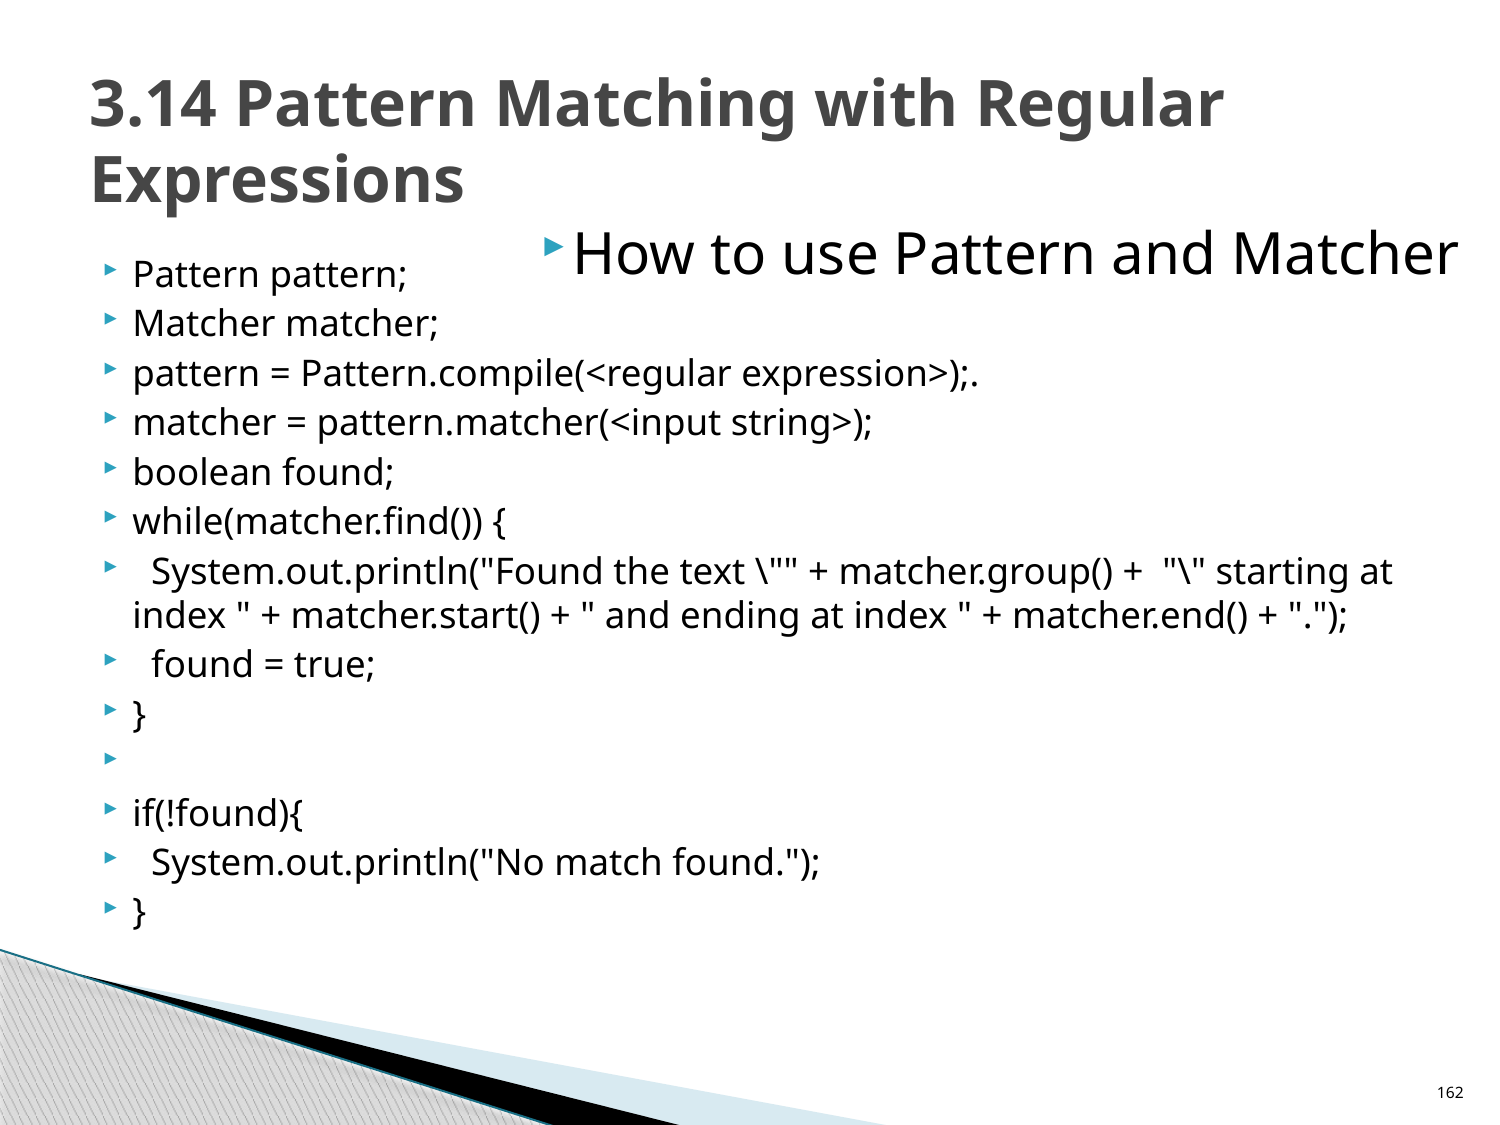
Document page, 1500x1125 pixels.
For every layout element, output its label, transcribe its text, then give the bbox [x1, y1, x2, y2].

text_box [0, 953, 75, 978]
list Pattern pattern; Matcher matcher; pattern = Pattern.compile(<regular expression>);. matcher = pattern.matcher(<input string>); boolean found; while(matcher.find()) { System.out.println("Found the text \"" + matcher.group() + "\" starting at index " + matcher.start() + " and ending at index " + matcher.end() + "."); found = true; } if(!found){ System.out.println("No match found."); } [75, 242, 1425, 986]
title 3.14 Pattern Matching with Regular Expressions [75, 45, 1425, 233]
slide_number 162 [1418, 1051, 1479, 1112]
list How to use Pattern and Matcher [512, 208, 1500, 326]
text_box [100, 986, 542, 1125]
